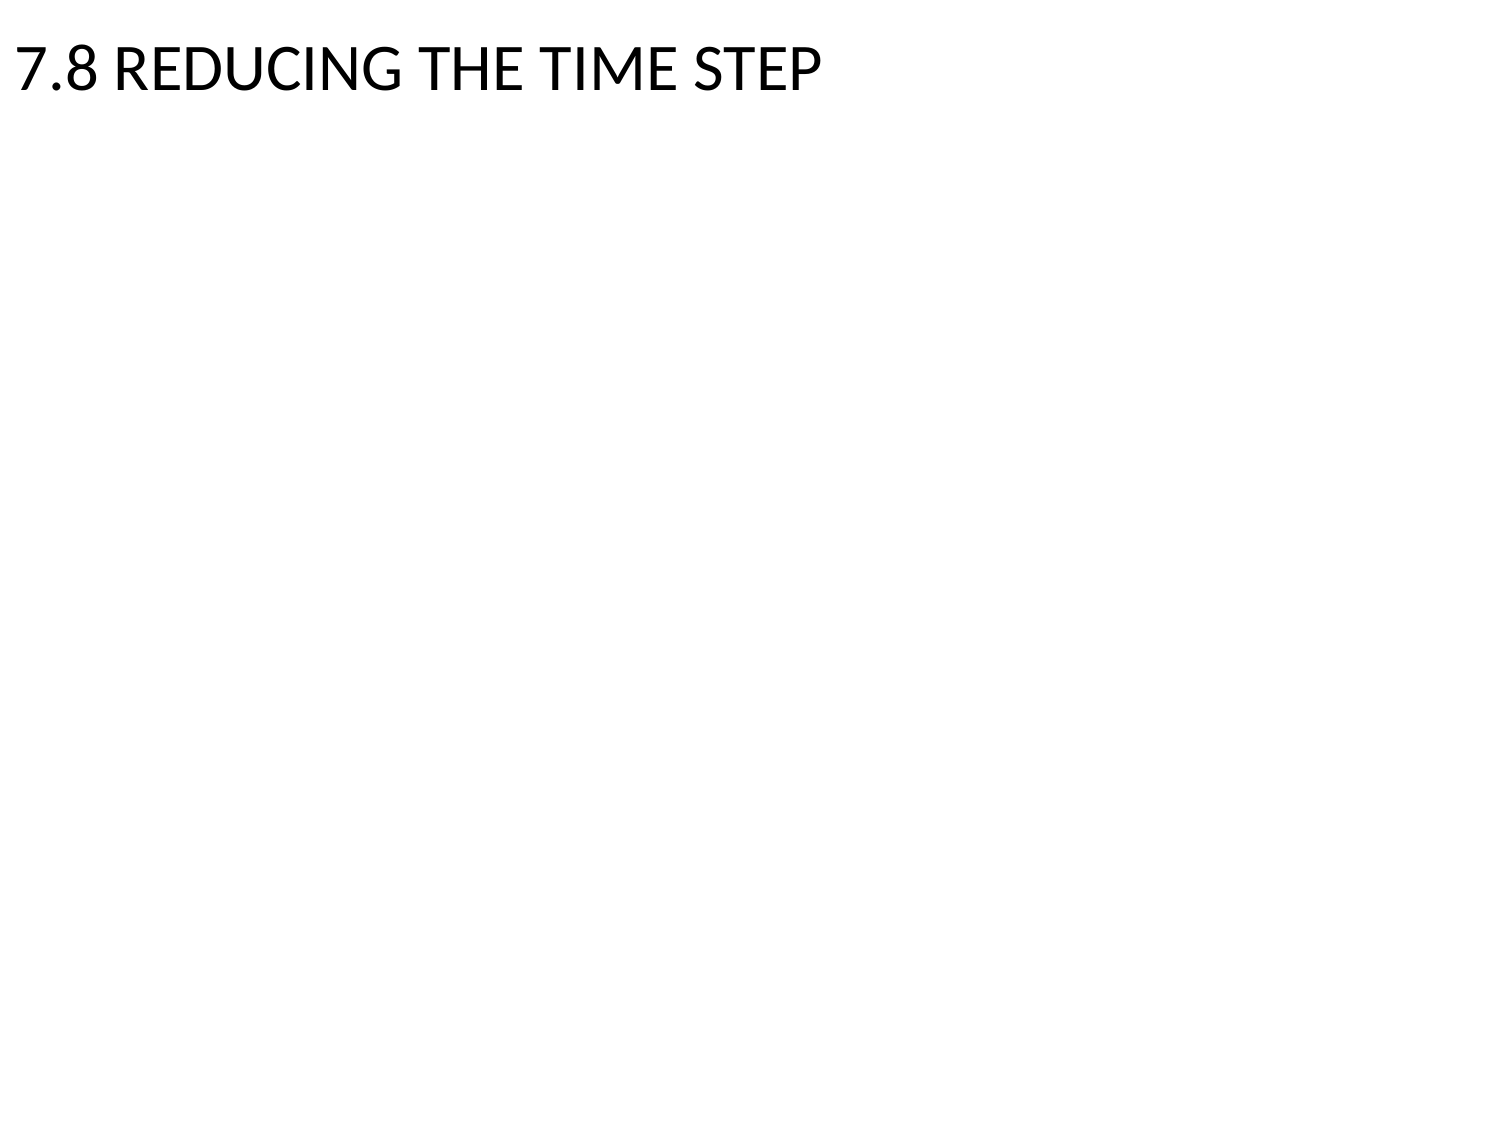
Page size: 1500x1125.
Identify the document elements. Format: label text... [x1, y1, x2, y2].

text_box 7.8 REDUCING THE TIME STEP [0, 16, 1474, 111]
